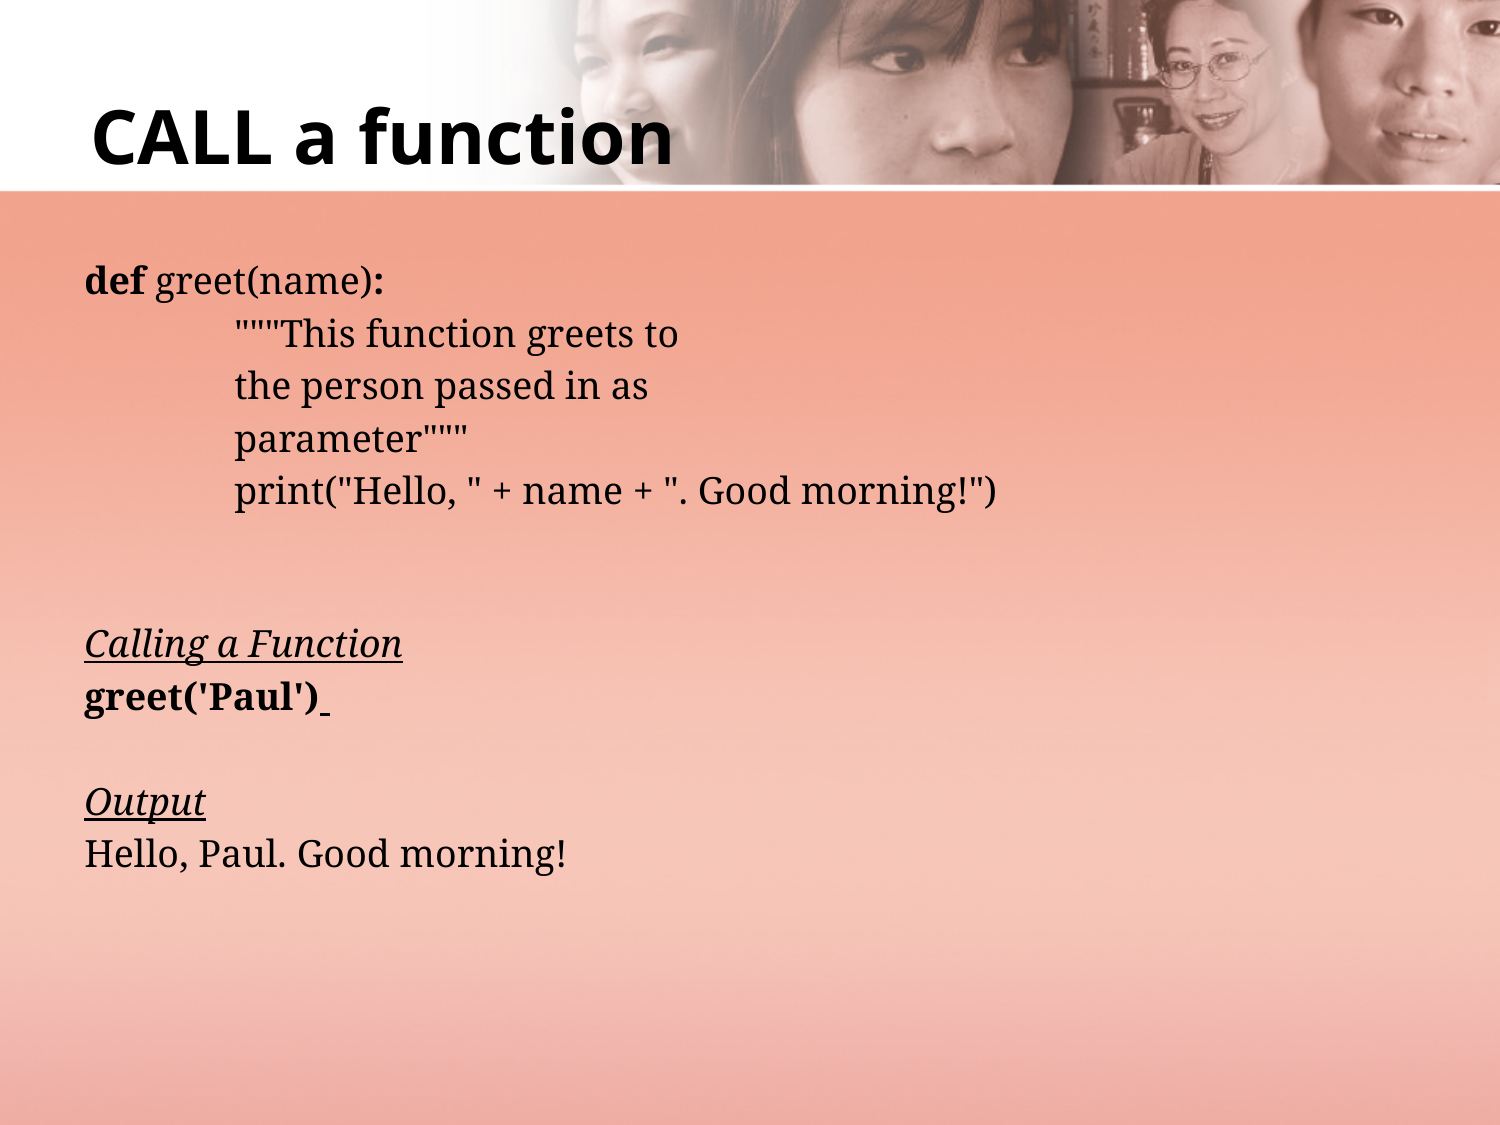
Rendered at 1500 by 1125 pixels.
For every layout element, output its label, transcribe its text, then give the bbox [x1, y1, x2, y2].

list def greet(name): """This function greets to the person passed in as parameter""" print("Hello, " + name + ". Good morning!") [69, 249, 1420, 575]
title CALL a function [75, 12, 1188, 188]
text_box Calling a Function greet('Paul') Output Hello, Paul. Good morning! [69, 612, 1500, 1125]
picture [0, 0, 1500, 1125]
